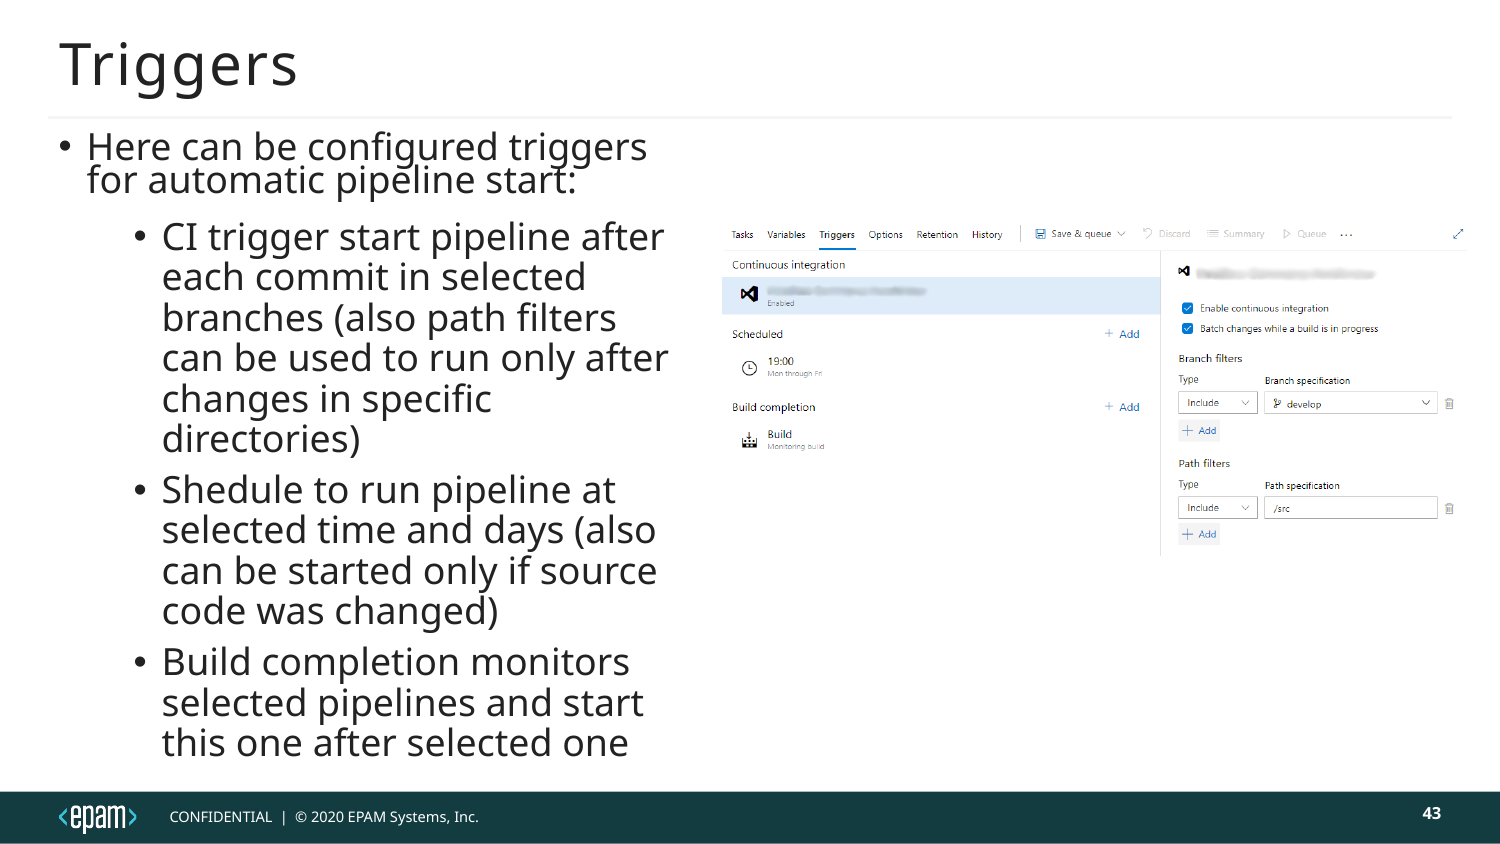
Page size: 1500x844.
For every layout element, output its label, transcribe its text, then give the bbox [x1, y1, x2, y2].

title Triggers [59, 37, 1442, 87]
list Here can be configured triggers for automatic pipeline start: CI trigger start pipeline after each commit in selected branches (also path filters can be used to run only after changes in specific directories) Shedule to run pipeline at selected time and days (also can be started only if source code was changed) Build completion monitors selected pipelines and start this one after selected one [58, 134, 682, 735]
slide_number 43 [1216, 791, 1442, 844]
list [722, 225, 1467, 556]
